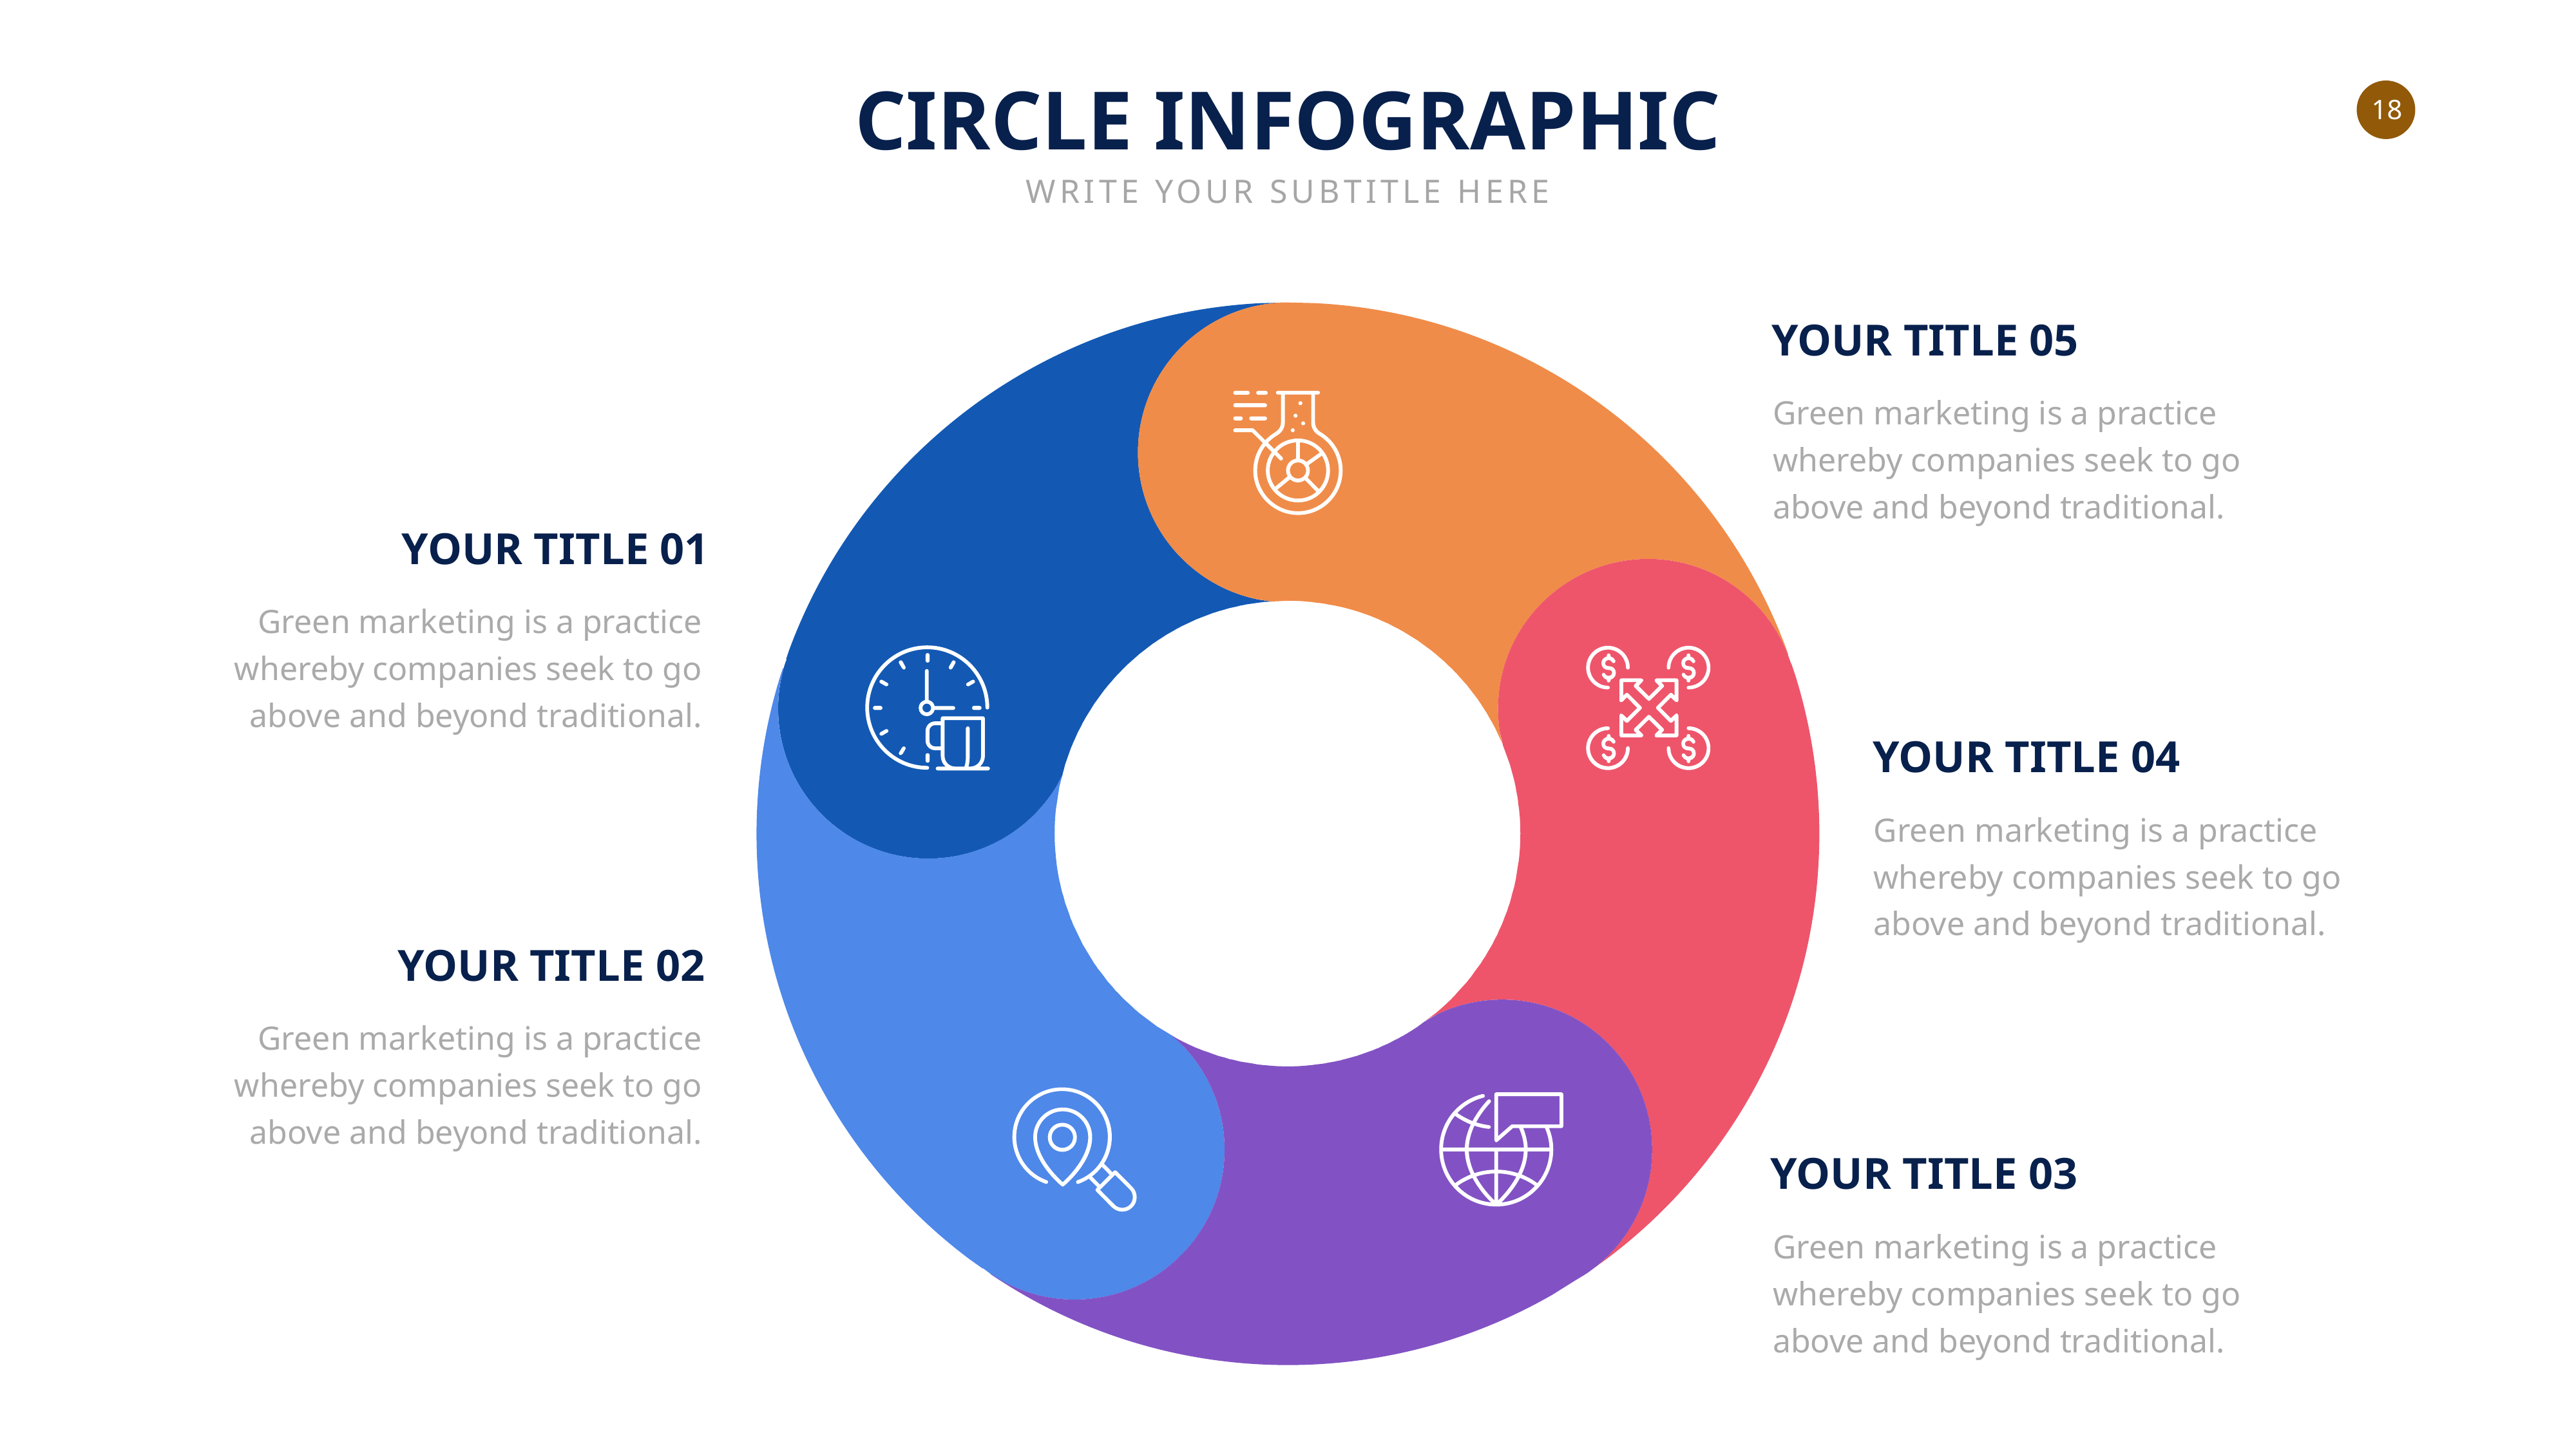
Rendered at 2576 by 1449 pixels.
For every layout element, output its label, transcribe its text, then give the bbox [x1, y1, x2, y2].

text_box [925, 716, 990, 771]
text_box Green marketing is a practice whereby companies seek to go above and beyond traditional. [1763, 1213, 2314, 1364]
text_box [1666, 726, 1711, 770]
text_box WRITE YOUR SUBTITLE HERE [1016, 166, 1560, 215]
text_box [1619, 678, 1679, 737]
text_box CIRCLE INFOGRAPHIC [845, 64, 1731, 171]
text_box YOUR TITLE 04 [1863, 724, 2190, 786]
text_box [1012, 1087, 1137, 1212]
text_box YOUR TITLE 01 [392, 516, 720, 578]
text_box [1439, 1092, 1563, 1207]
text_box [1426, 558, 1820, 1264]
text_box [1586, 726, 1630, 770]
text_box [1666, 645, 1711, 690]
text_box YOUR TITLE 05 [1762, 308, 2089, 369]
text_box [989, 999, 1653, 1366]
text_box Green marketing is a practice whereby companies seek to go above and beyond traditional. [160, 1005, 712, 1156]
text_box YOUR TITLE 02 [388, 933, 715, 994]
text_box [1137, 301, 1789, 744]
text_box Green marketing is a practice whereby companies seek to go above and beyond traditional. [1864, 796, 2416, 947]
text_box [1586, 645, 1630, 690]
text_box [756, 667, 1224, 1298]
text_box [779, 302, 1272, 858]
text_box [865, 645, 989, 770]
text_box Green marketing is a practice whereby companies seek to go above and beyond traditional. [1763, 379, 2314, 531]
text_box YOUR TITLE 03 [1760, 1141, 2088, 1203]
text_box Green marketing is a practice whereby companies seek to go above and beyond traditional. [160, 587, 712, 739]
text_box [1233, 390, 1343, 515]
